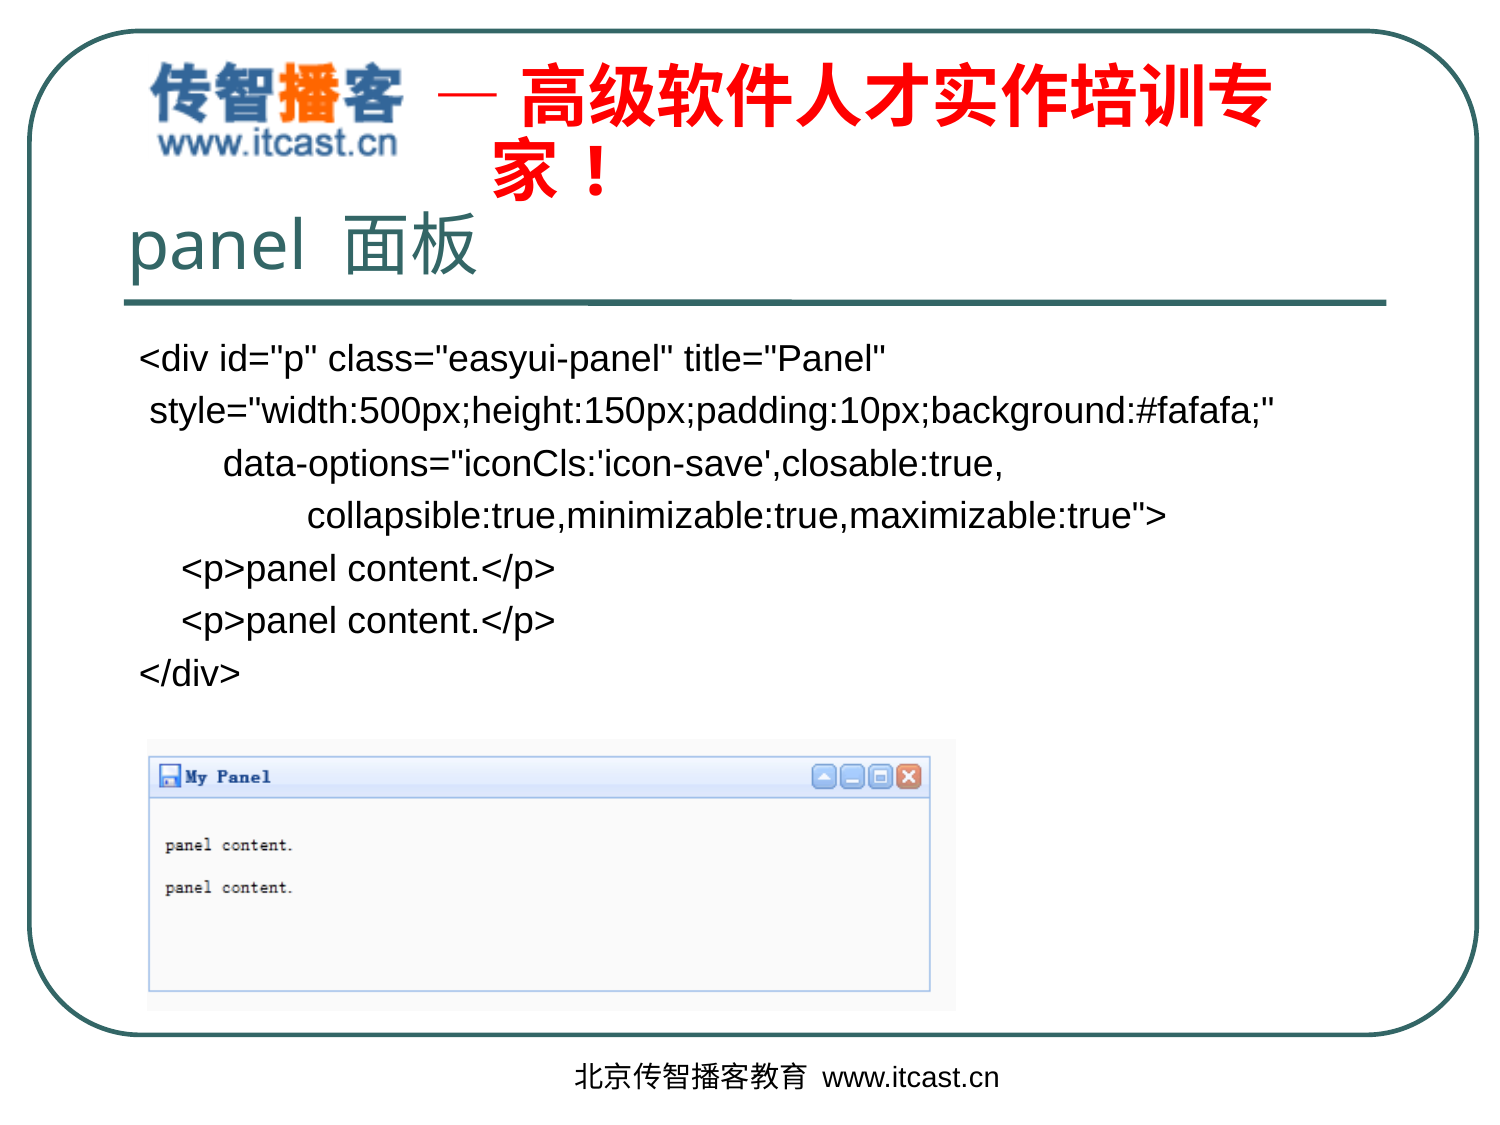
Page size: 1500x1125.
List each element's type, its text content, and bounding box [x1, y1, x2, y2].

title panel 面板 [112, 54, 1375, 291]
footer 北京传智播客教育 www.itcast.cn [549, 1050, 1025, 1125]
picture [147, 739, 956, 1011]
list <div id="p" class="easyui-panel" title="Panel" style="width:500px;height:150px;padding:10px;background:#fafafa;" data-options="iconCls:'icon-save',closable:true, collapsible:true,minimizable:true,maximizable:true"> <p>panel content.</p> <p>panel content.</p> </div> [123, 326, 1387, 999]
